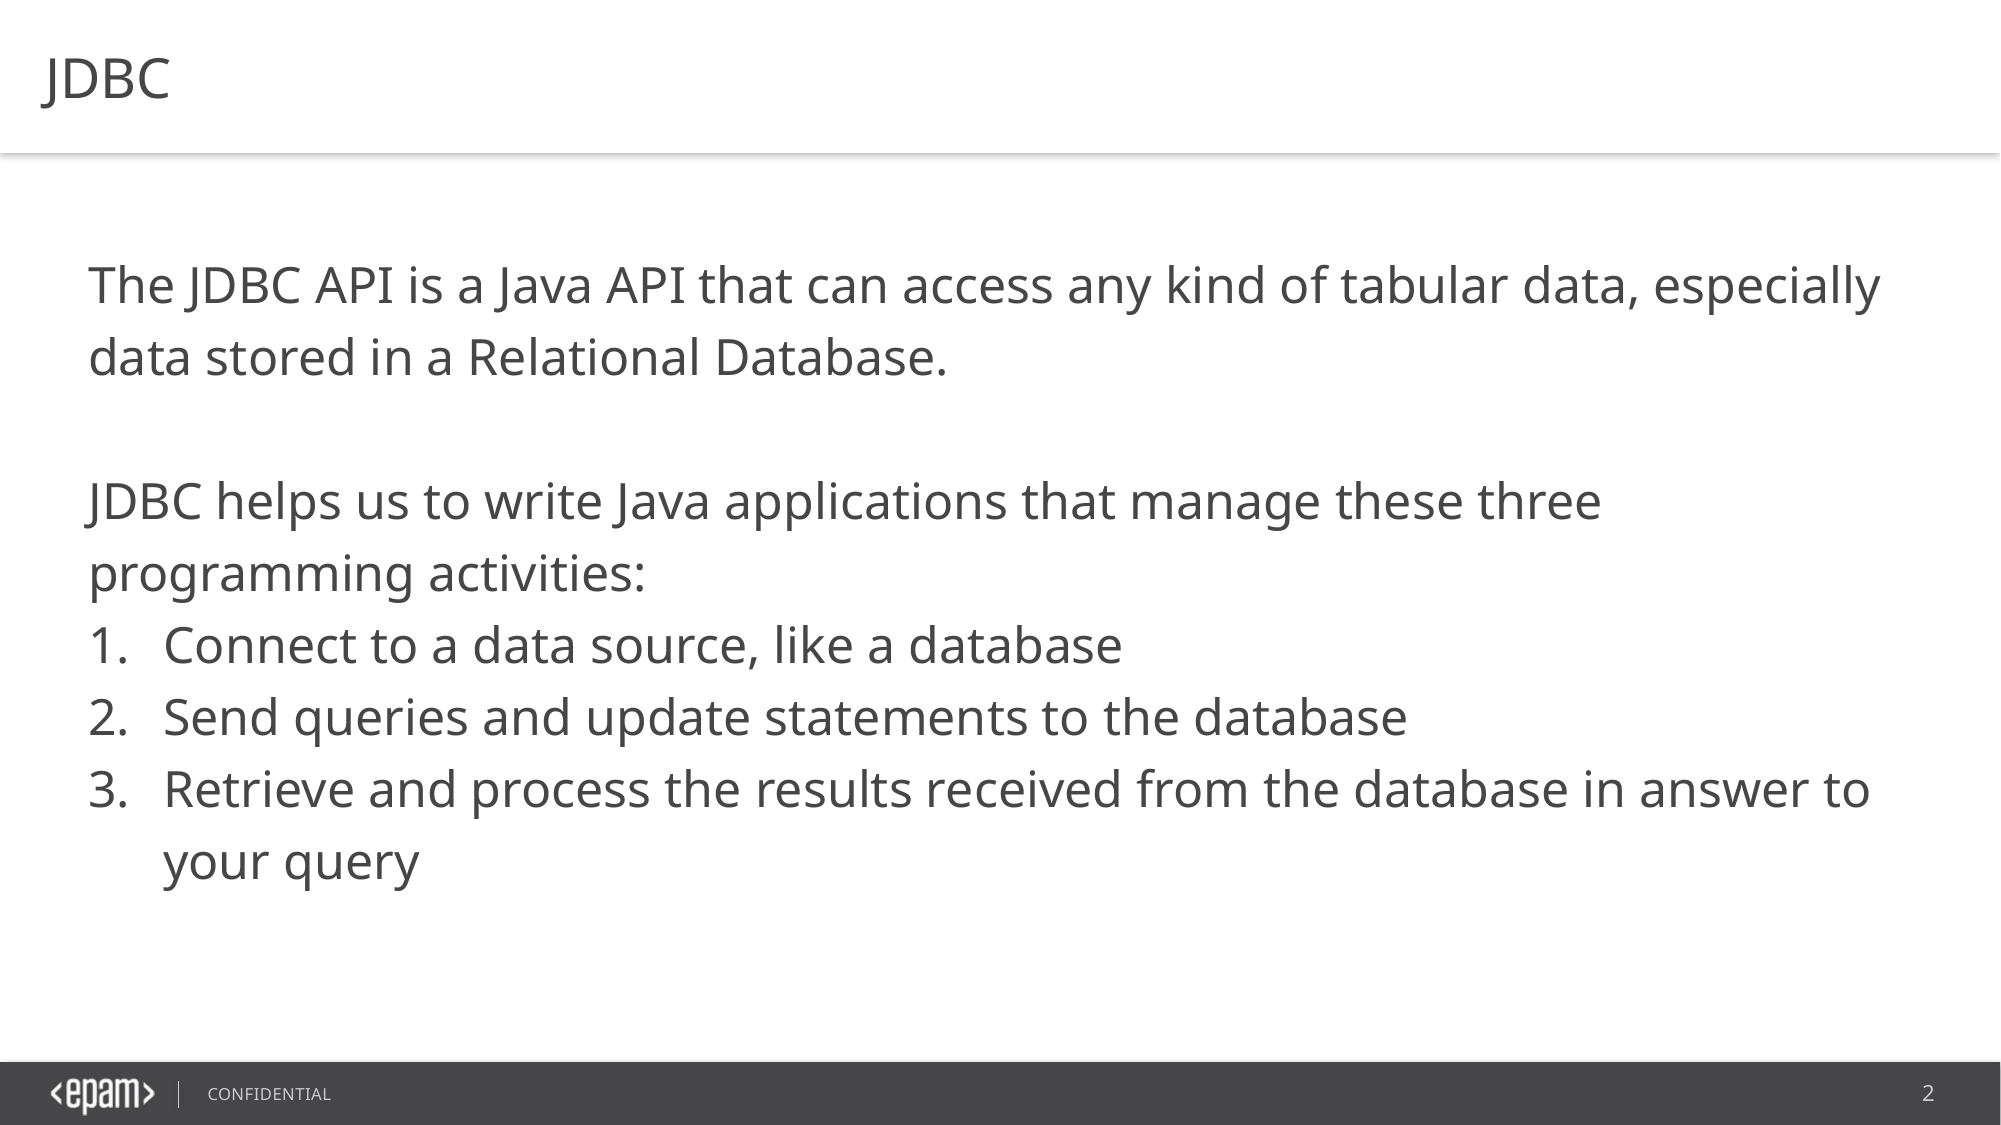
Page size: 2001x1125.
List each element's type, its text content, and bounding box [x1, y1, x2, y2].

picture [50, 1078, 155, 1116]
list The JDBC API is a Java API that can access any kind of tabular data, especially data stored in a Relational Database. JDBC helps us to write Java applications that manage these three programming activities: Connect to a data source, like a database Send queries and update statements to the database Retrieve and process the results received from the database in answer to your query [77, 235, 1901, 976]
list JDBC [0, 0, 2000, 153]
